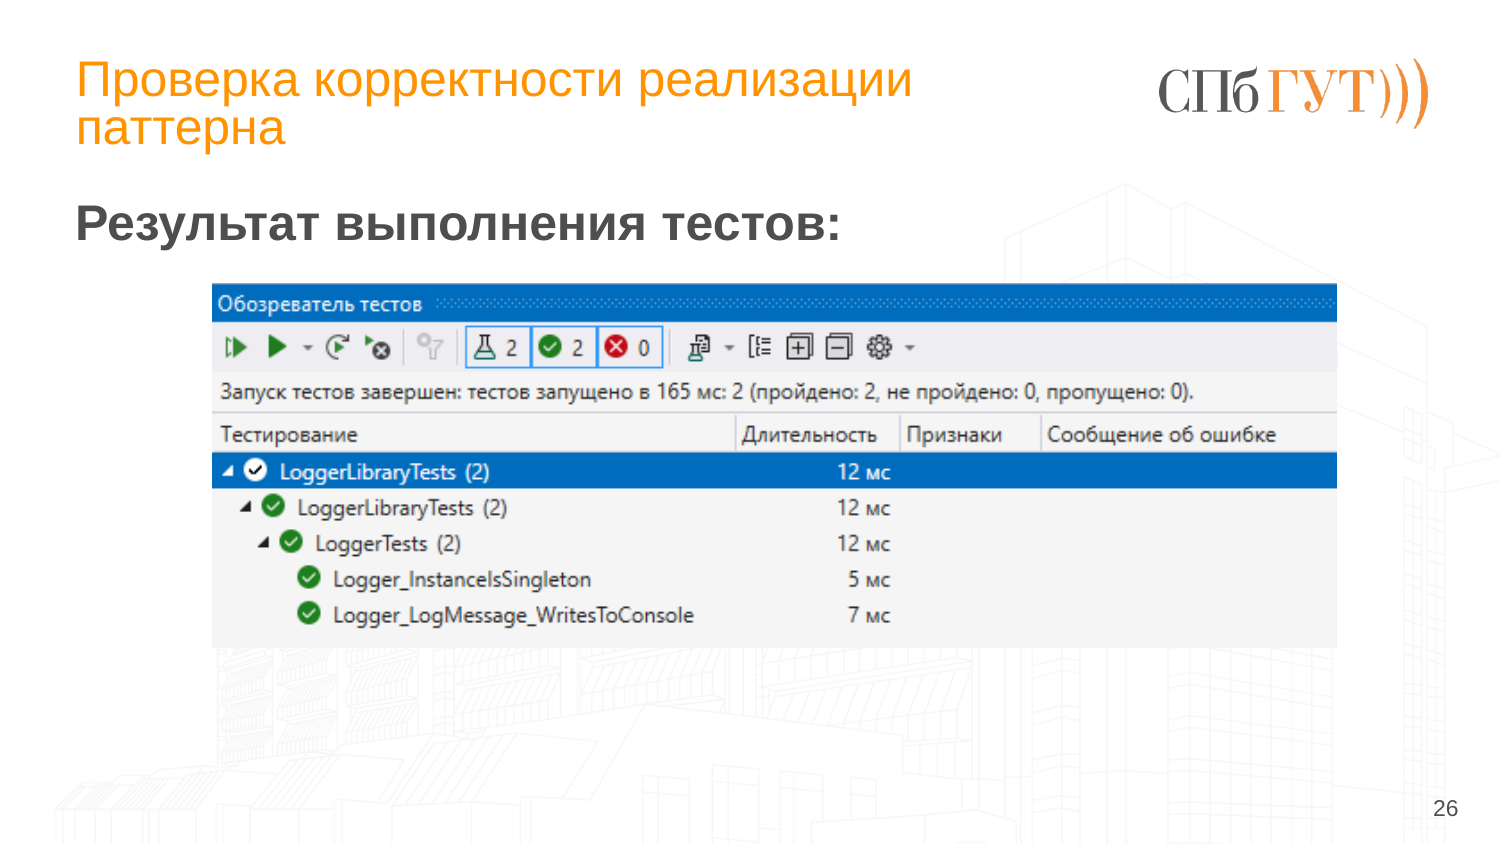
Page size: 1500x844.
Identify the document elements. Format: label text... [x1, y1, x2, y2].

title Проверка корректности реализации паттерна [72, 55, 1099, 128]
picture [54, 183, 1500, 844]
picture [1159, 58, 1428, 129]
list Результат выполнения тестов: [72, 174, 1185, 791]
slide_number 26 [1427, 790, 1462, 814]
